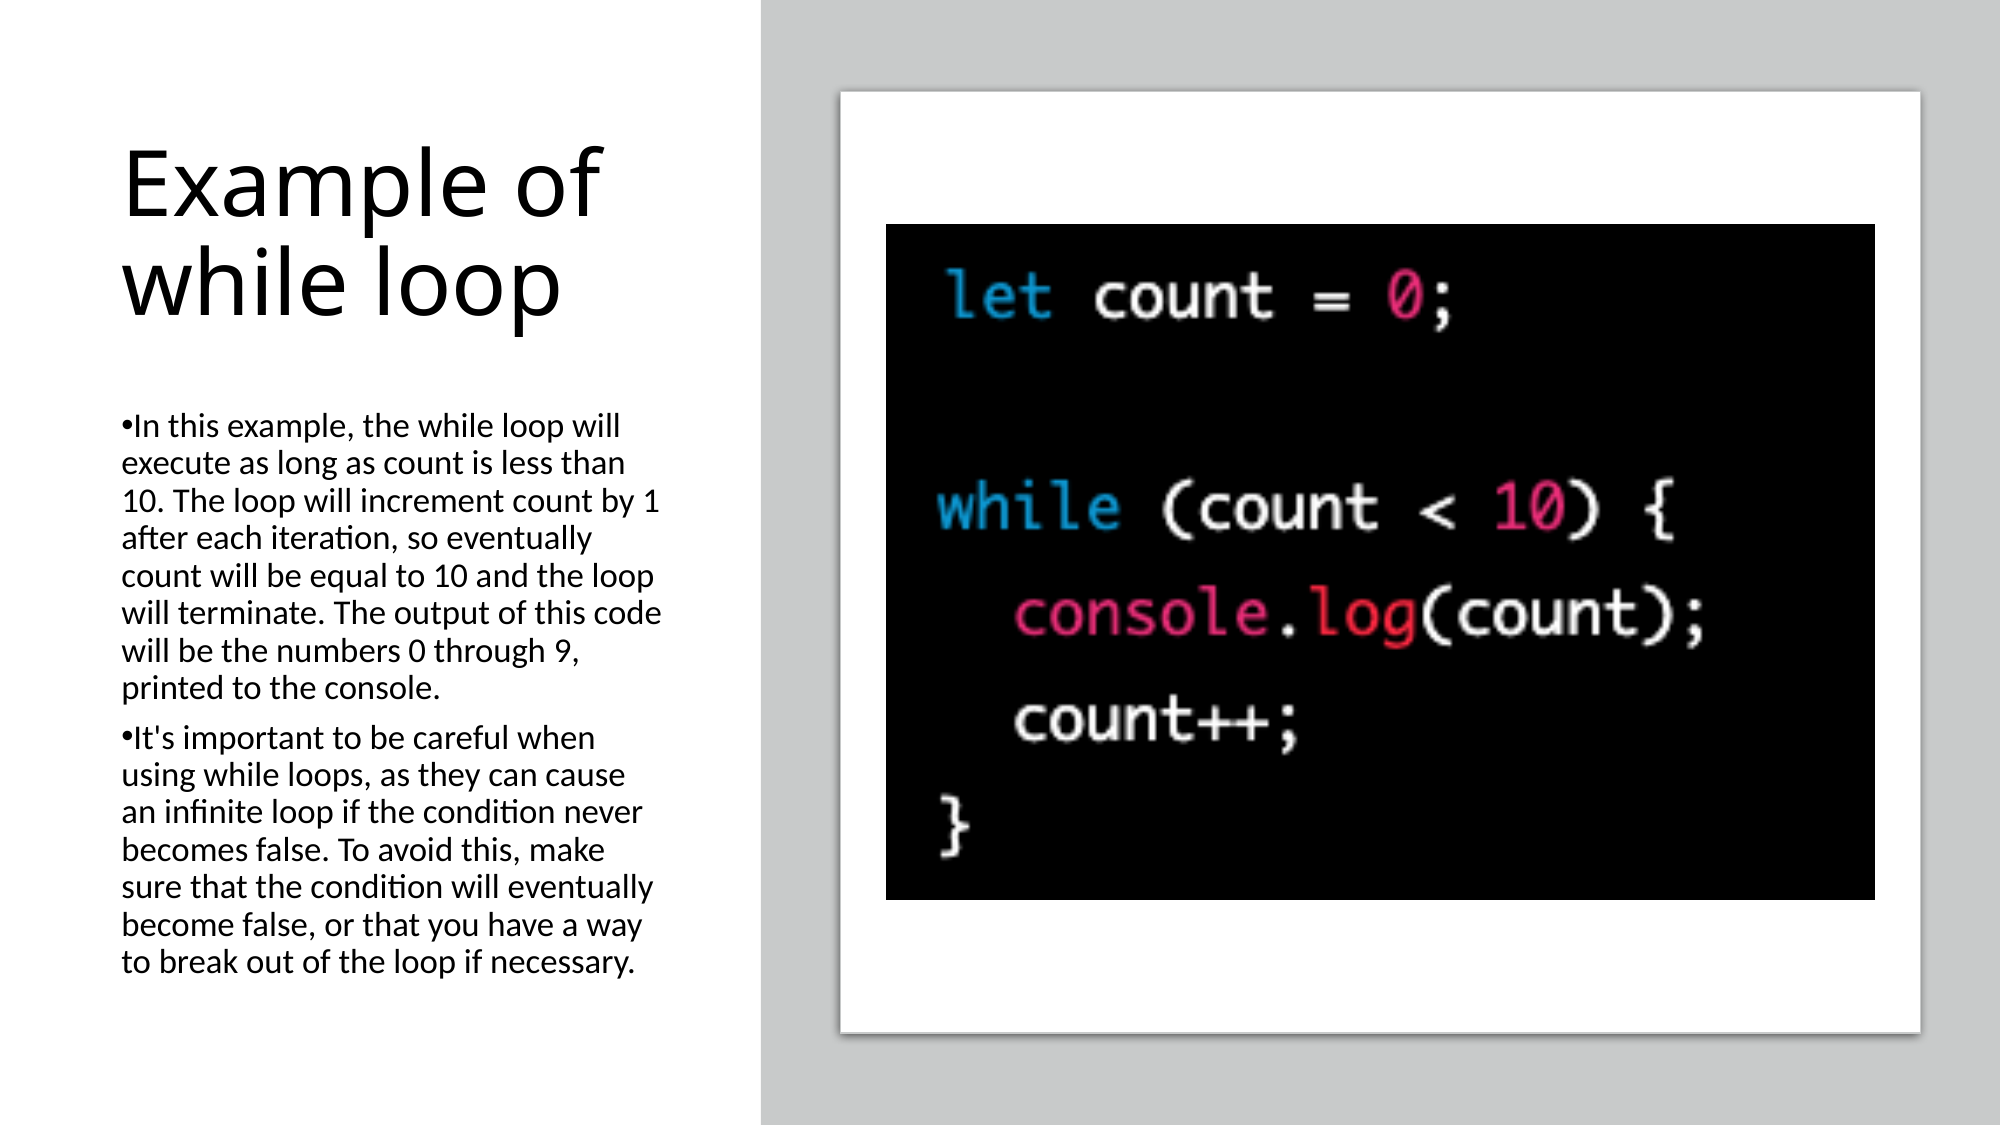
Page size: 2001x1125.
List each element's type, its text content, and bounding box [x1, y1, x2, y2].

title Example of while loop [106, 103, 682, 370]
text_box [760, 0, 2000, 1125]
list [886, 224, 1875, 900]
text_box [839, 90, 1922, 1034]
text_box In this example, the while loop will execute as long as count is less than 10. The loop will increment count by 1 after each iteration, so eventually count will be equal to 10 and the loop will terminate. The output of this code will be the numbers 0 through 9, printed to the console. It's important to be careful when using while loops, as they can cause an infinite loop if the condition never becomes false. To avoid this, make sure that the condition will eventually become false, or that you have a way to break out of the loop if necessary. [106, 399, 682, 1021]
